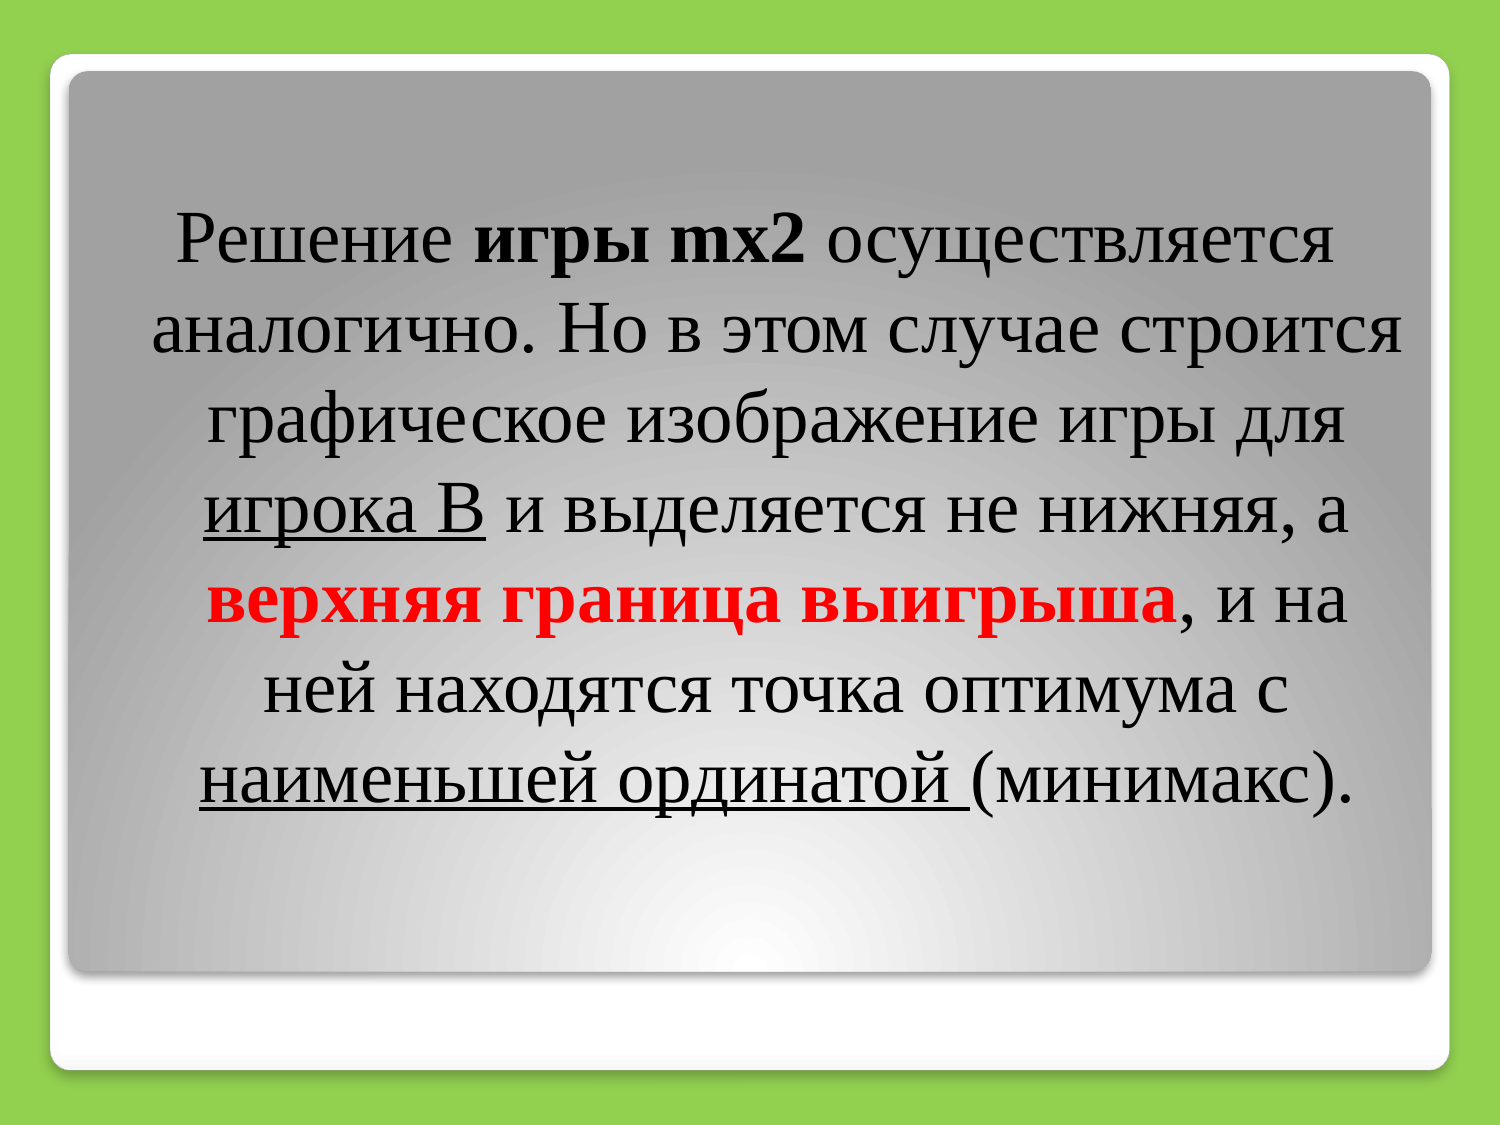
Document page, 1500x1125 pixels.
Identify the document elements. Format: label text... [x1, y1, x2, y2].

list Решение игры mx2 осуществляется аналогично. Но в этом случае строится графическое изображение игры для игрока В и выделяется не нижняя, а верхняя граница выигрыша, и на ней находятся точка оптимума с наименьшей ординатой (минимакс). [76, 172, 1420, 860]
